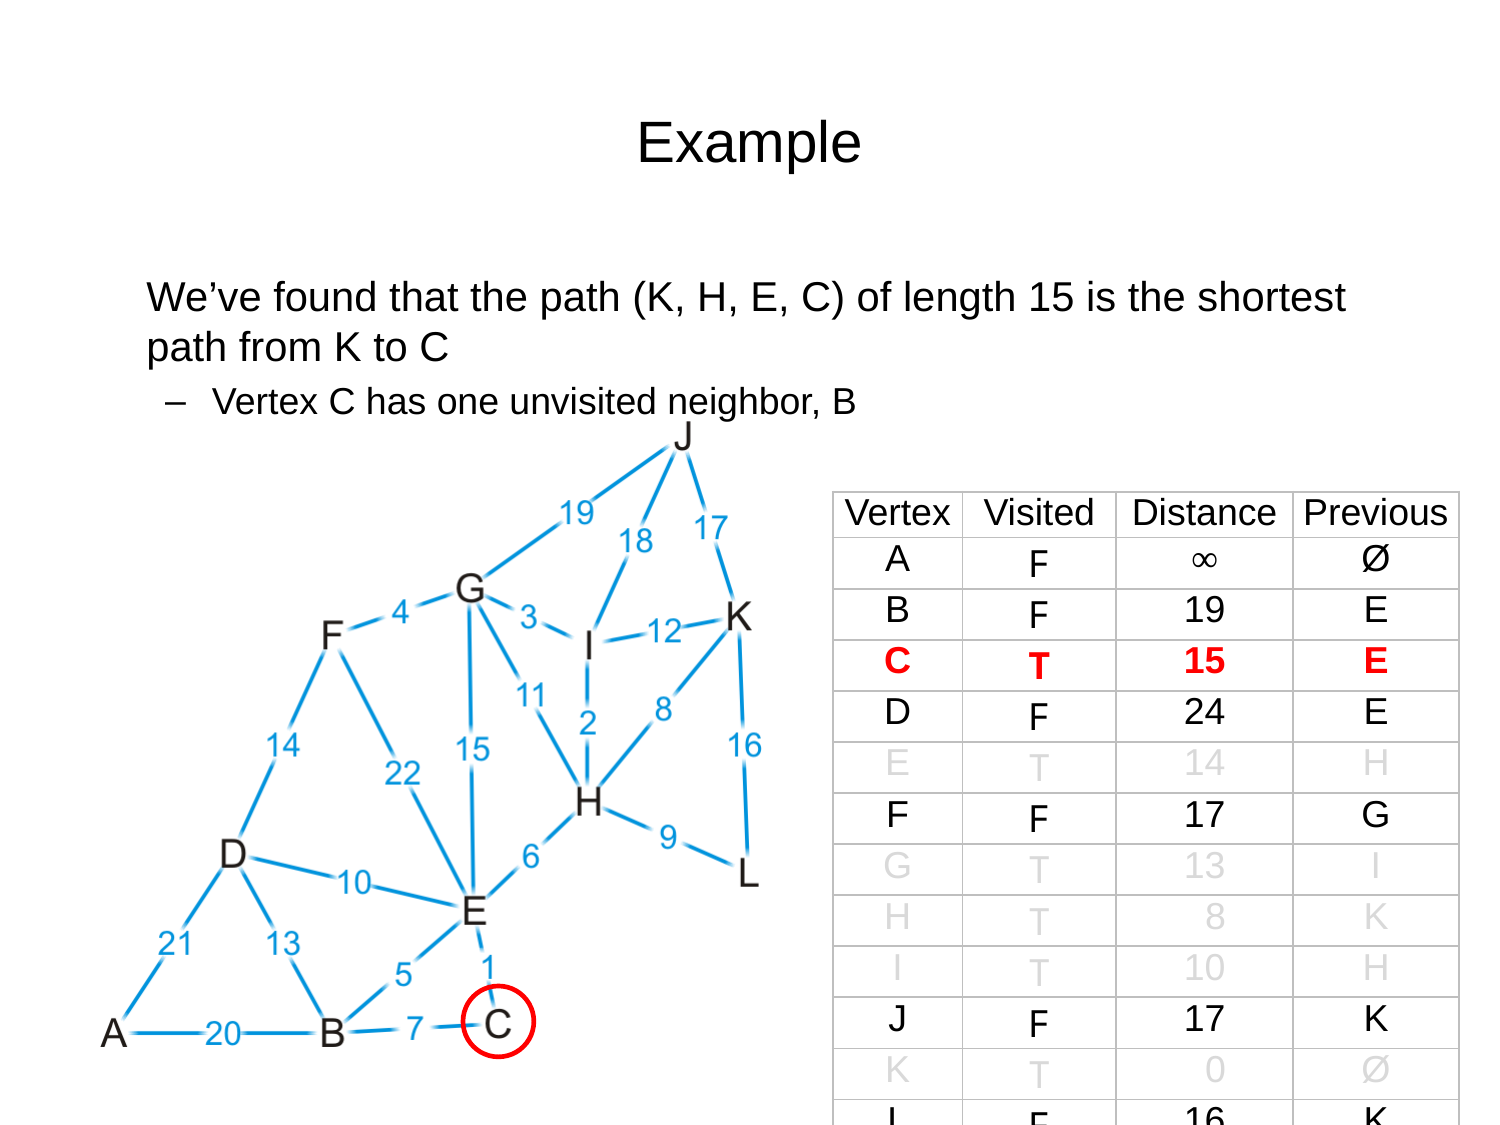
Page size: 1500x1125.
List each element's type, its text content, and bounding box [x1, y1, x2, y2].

table_cell I [834, 947, 962, 996]
table_cell T [963, 1049, 1115, 1099]
table_cell Ø [1294, 1049, 1458, 1099]
table_cell 0 [1117, 1049, 1292, 1099]
table_cell F [963, 692, 1115, 741]
table_cell T [963, 947, 1115, 996]
table_cell K [1294, 1100, 1458, 1125]
table_cell Ø [1294, 538, 1458, 588]
table_cell F [963, 590, 1115, 639]
table_cell E [1294, 590, 1458, 639]
table_cell 16 [1117, 1100, 1292, 1125]
table_header Distance [1117, 493, 1292, 537]
table_cell T [963, 743, 1115, 792]
table_cell K [1294, 896, 1458, 945]
table_cell A [834, 538, 962, 588]
table_cell H [1294, 743, 1458, 792]
table_cell 17 [1117, 794, 1292, 843]
table_cell 19 [1117, 590, 1292, 639]
table_cell T [963, 896, 1115, 945]
table_cell K [1294, 998, 1458, 1048]
table_cell L [834, 1100, 962, 1125]
table_cell T [963, 641, 1115, 690]
table_cell F [963, 1100, 1115, 1125]
table_cell E [834, 743, 962, 792]
table_cell F [963, 538, 1115, 588]
list We’ve found that the path (K, H, E, C) of length 15 is the shortest path from K to C Vertex C has one unvisited neighbor, B [74, 262, 1500, 1006]
table_cell 8 [1117, 896, 1292, 945]
table_cell E [1294, 692, 1458, 741]
table_cell 14 [1117, 743, 1292, 792]
table_cell ∞ [1117, 538, 1292, 588]
table_cell H [1294, 947, 1458, 996]
table_cell H [834, 896, 962, 945]
table_cell 17 [1117, 998, 1292, 1048]
picture [76, 408, 786, 1072]
table_cell K [834, 1049, 962, 1099]
table_cell 13 [1117, 845, 1292, 894]
table_header Vertex [834, 493, 962, 537]
table_cell C [834, 641, 962, 690]
table_cell F [834, 794, 962, 843]
table_cell D [834, 692, 962, 741]
table_cell F [963, 794, 1115, 843]
table_cell J [834, 998, 962, 1048]
table_cell E [1294, 641, 1458, 690]
table_cell I [1294, 845, 1458, 894]
table_cell 24 [1117, 692, 1292, 741]
table_cell T [963, 845, 1115, 894]
table_cell G [1294, 794, 1458, 843]
table_cell 15 [1117, 641, 1292, 690]
table_cell F [963, 998, 1115, 1048]
title Example [74, 44, 1426, 233]
table_cell G [834, 845, 962, 894]
table_cell B [834, 590, 962, 639]
table_header Previous [1294, 493, 1458, 537]
table_cell 10 [1117, 947, 1292, 996]
table_header Visited [963, 493, 1115, 537]
